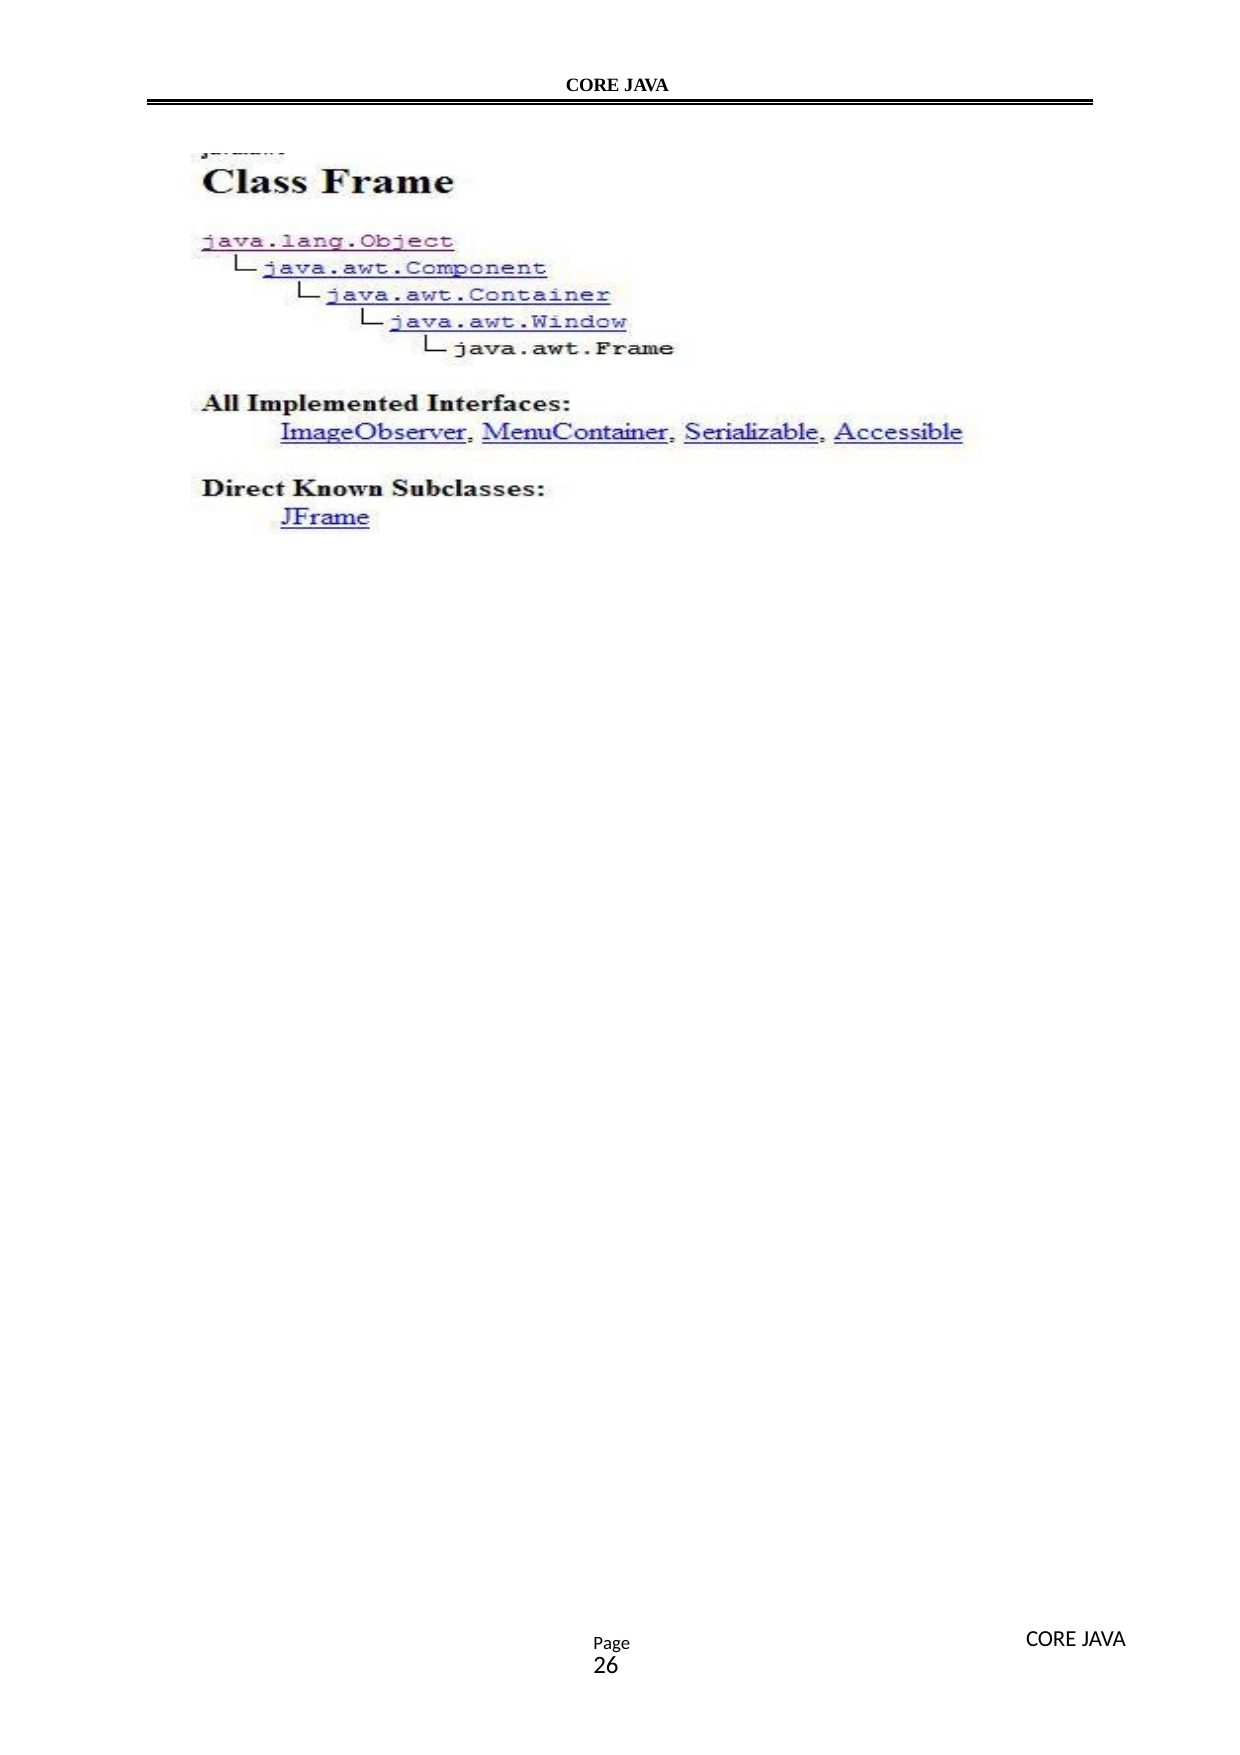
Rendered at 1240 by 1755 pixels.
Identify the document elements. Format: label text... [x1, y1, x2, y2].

text_box [190, 153, 983, 535]
slide_number Page26 [591, 1627, 652, 1755]
slide_number CORE JAVA [1023, 1626, 1132, 1755]
text_box CORE JAVA [563, 70, 677, 96]
